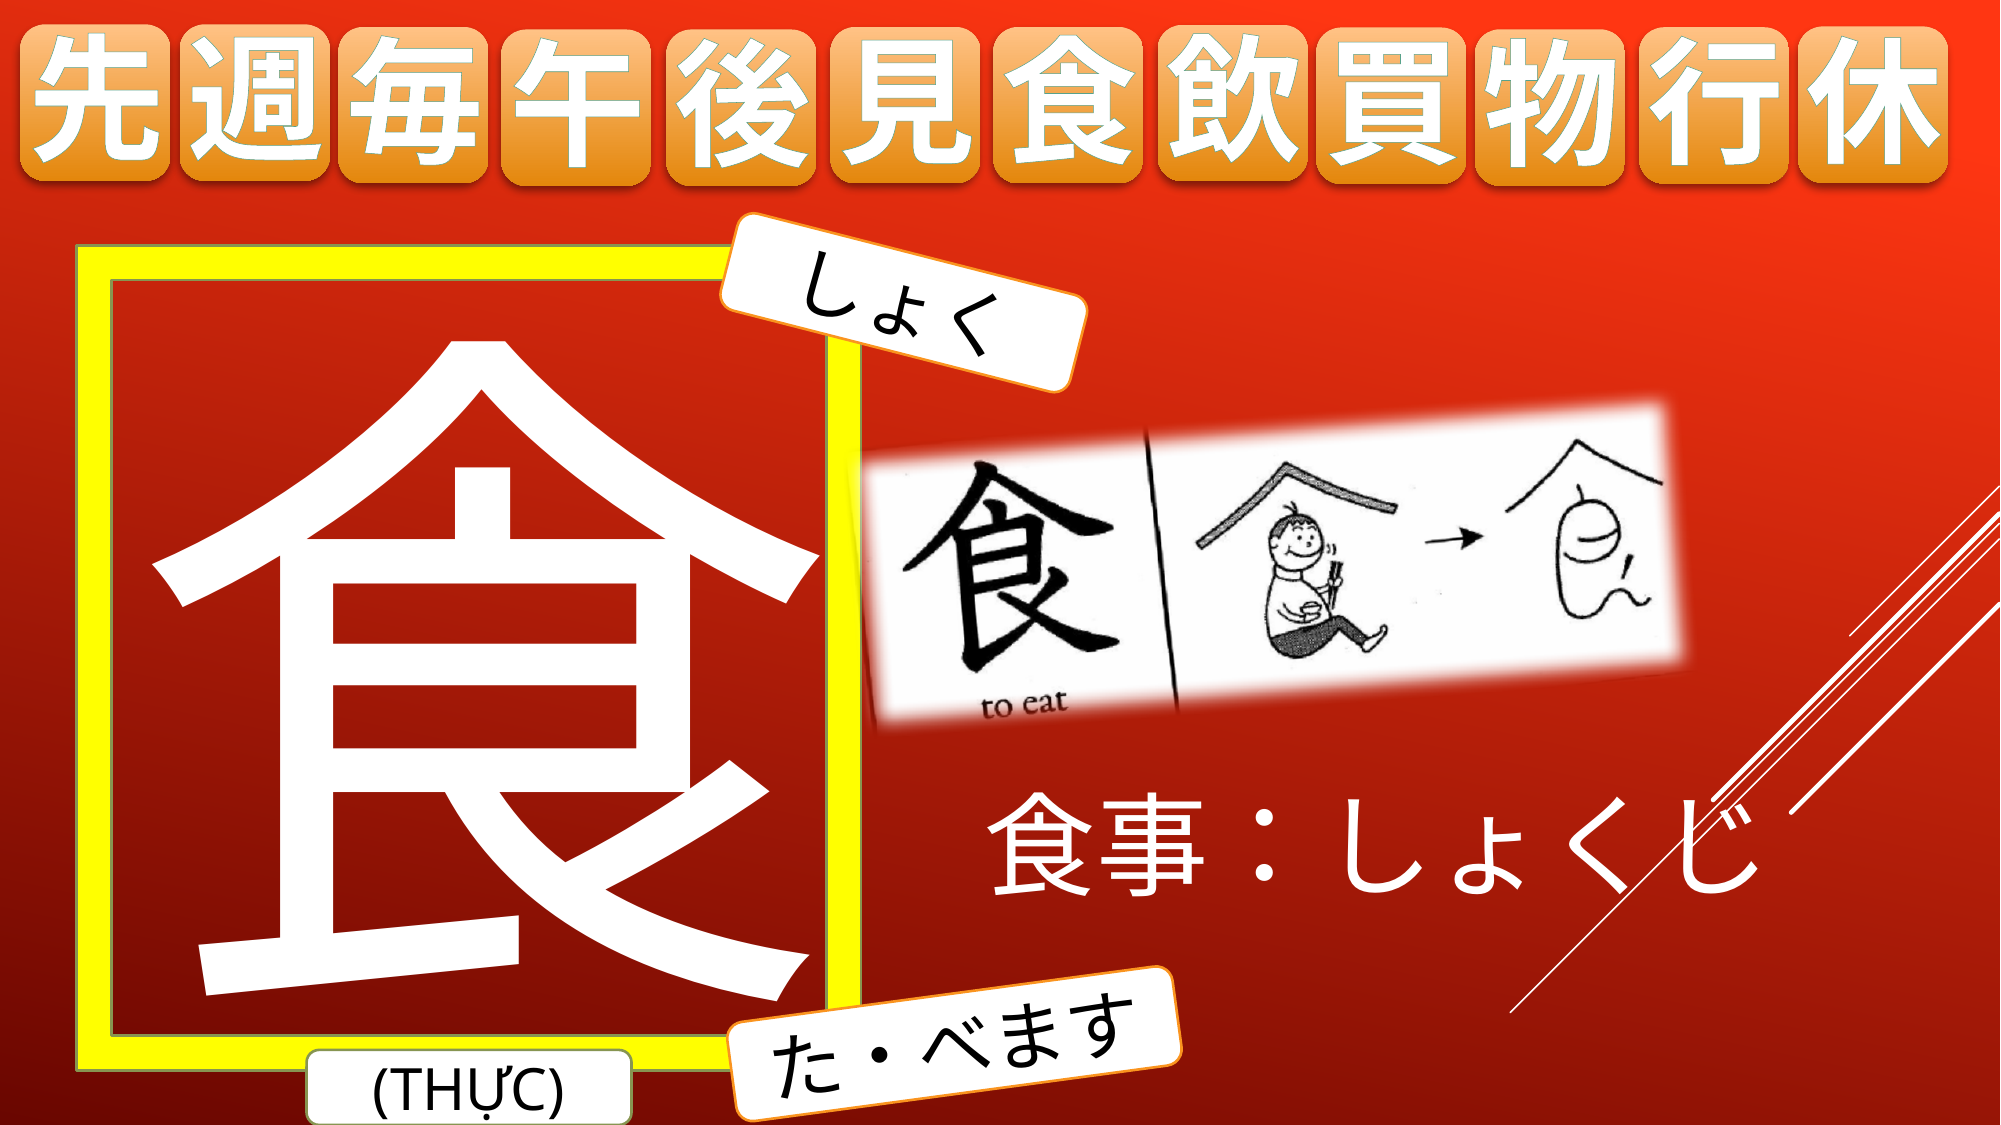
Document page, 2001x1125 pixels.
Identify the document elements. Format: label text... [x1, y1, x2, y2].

picture [850, 412, 1691, 710]
text_box 週 [179, 24, 330, 181]
text_box (THỰC) [305, 1048, 633, 1125]
text_box た・べます [726, 990, 1183, 1123]
text_box 飲 [1157, 24, 1308, 182]
text_box 行 [1639, 27, 1790, 184]
text_box 買 [1316, 27, 1467, 184]
text_box 食 [75, 244, 731, 1072]
text_box 見 [830, 26, 981, 184]
text_box 毎 [338, 26, 489, 184]
title 食事：しょくじ [968, 685, 1866, 1000]
text_box 先 [20, 24, 171, 181]
text_box 後 [666, 29, 817, 186]
text_box 物 [1474, 29, 1626, 186]
text_box しょく [719, 211, 1089, 394]
text_box 休 [1797, 26, 1949, 183]
text_box 午 [501, 29, 652, 186]
text_box 食 [993, 26, 1144, 184]
text_box 食 [825, 336, 862, 1009]
